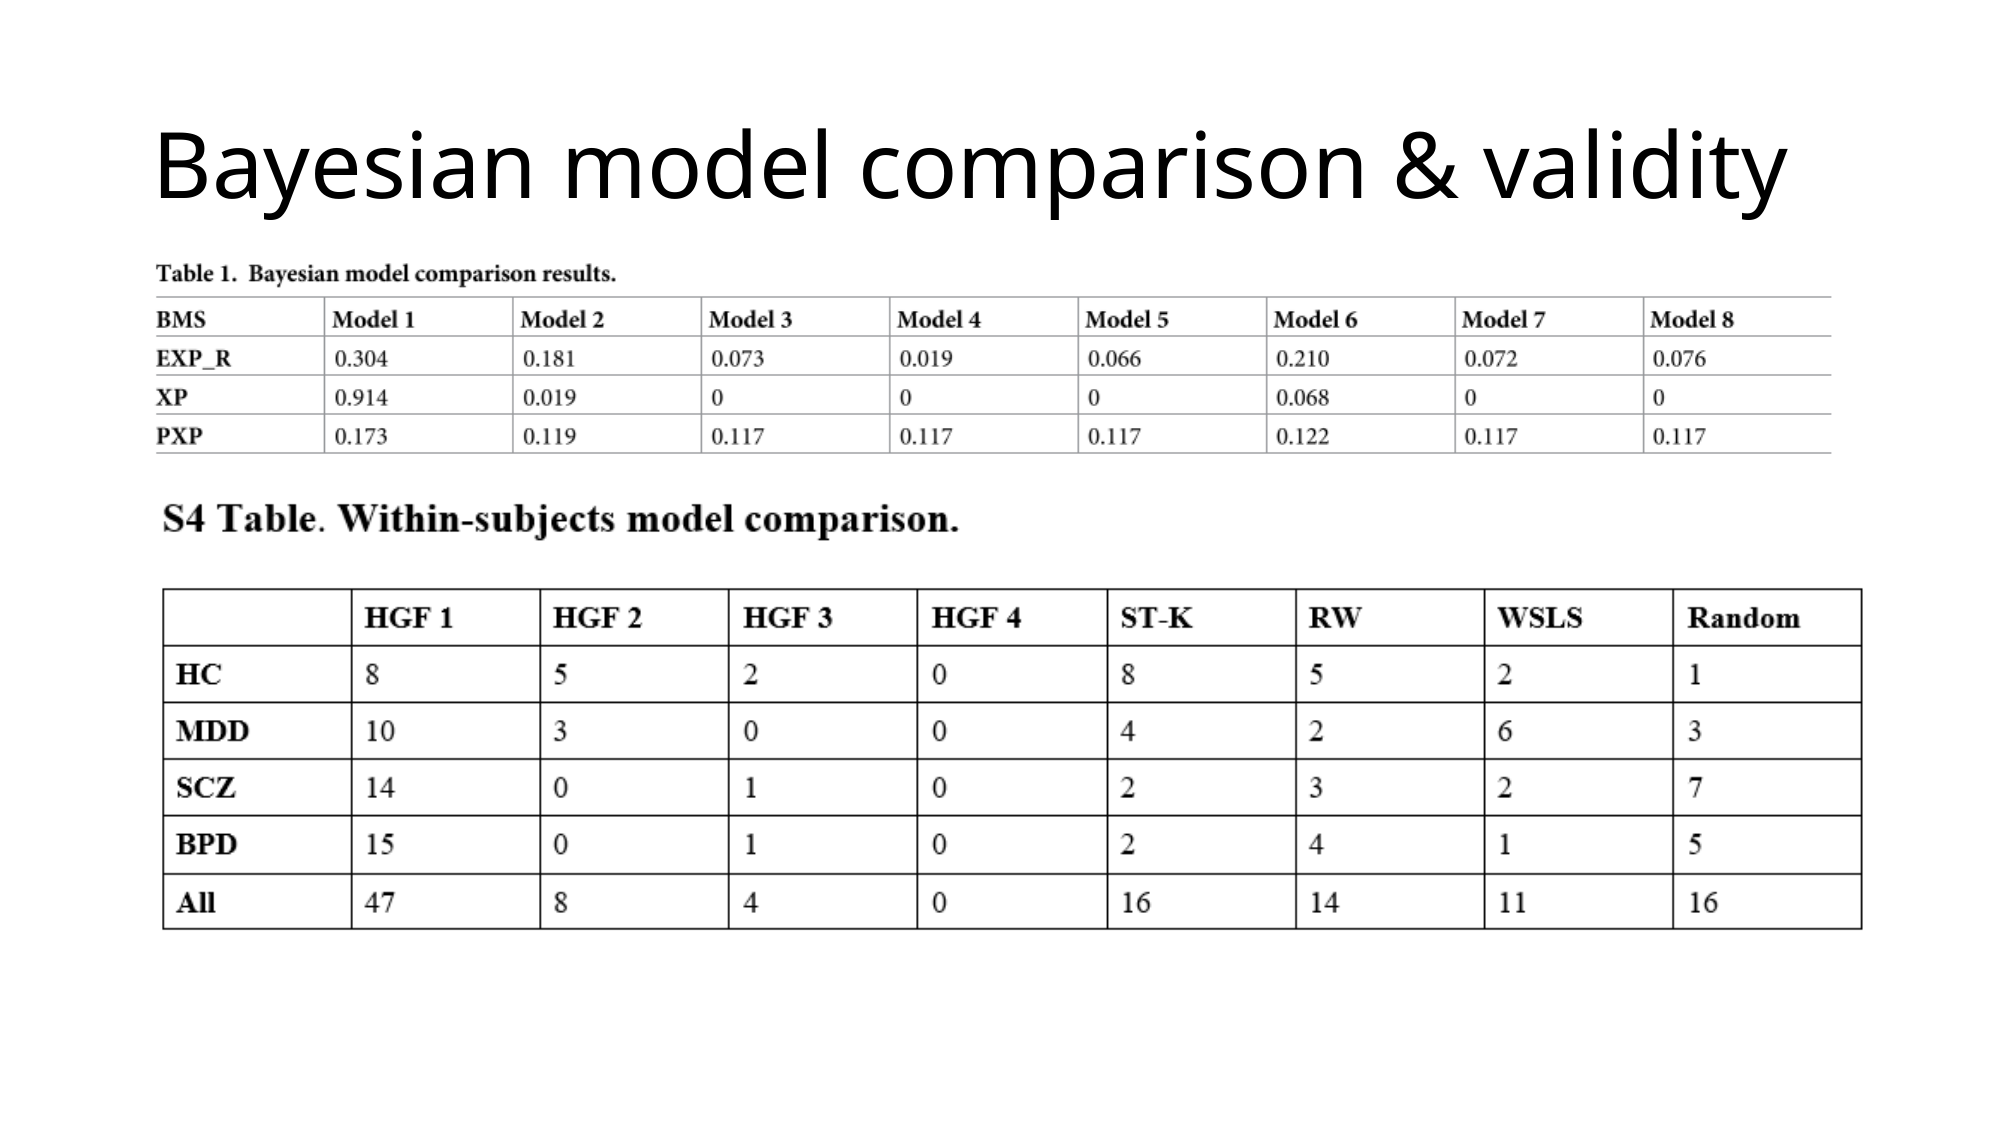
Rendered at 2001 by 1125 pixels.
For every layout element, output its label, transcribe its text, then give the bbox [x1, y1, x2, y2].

title Bayesian model comparison & validity [137, 59, 1863, 247]
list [137, 247, 1863, 475]
picture [137, 496, 1892, 997]
